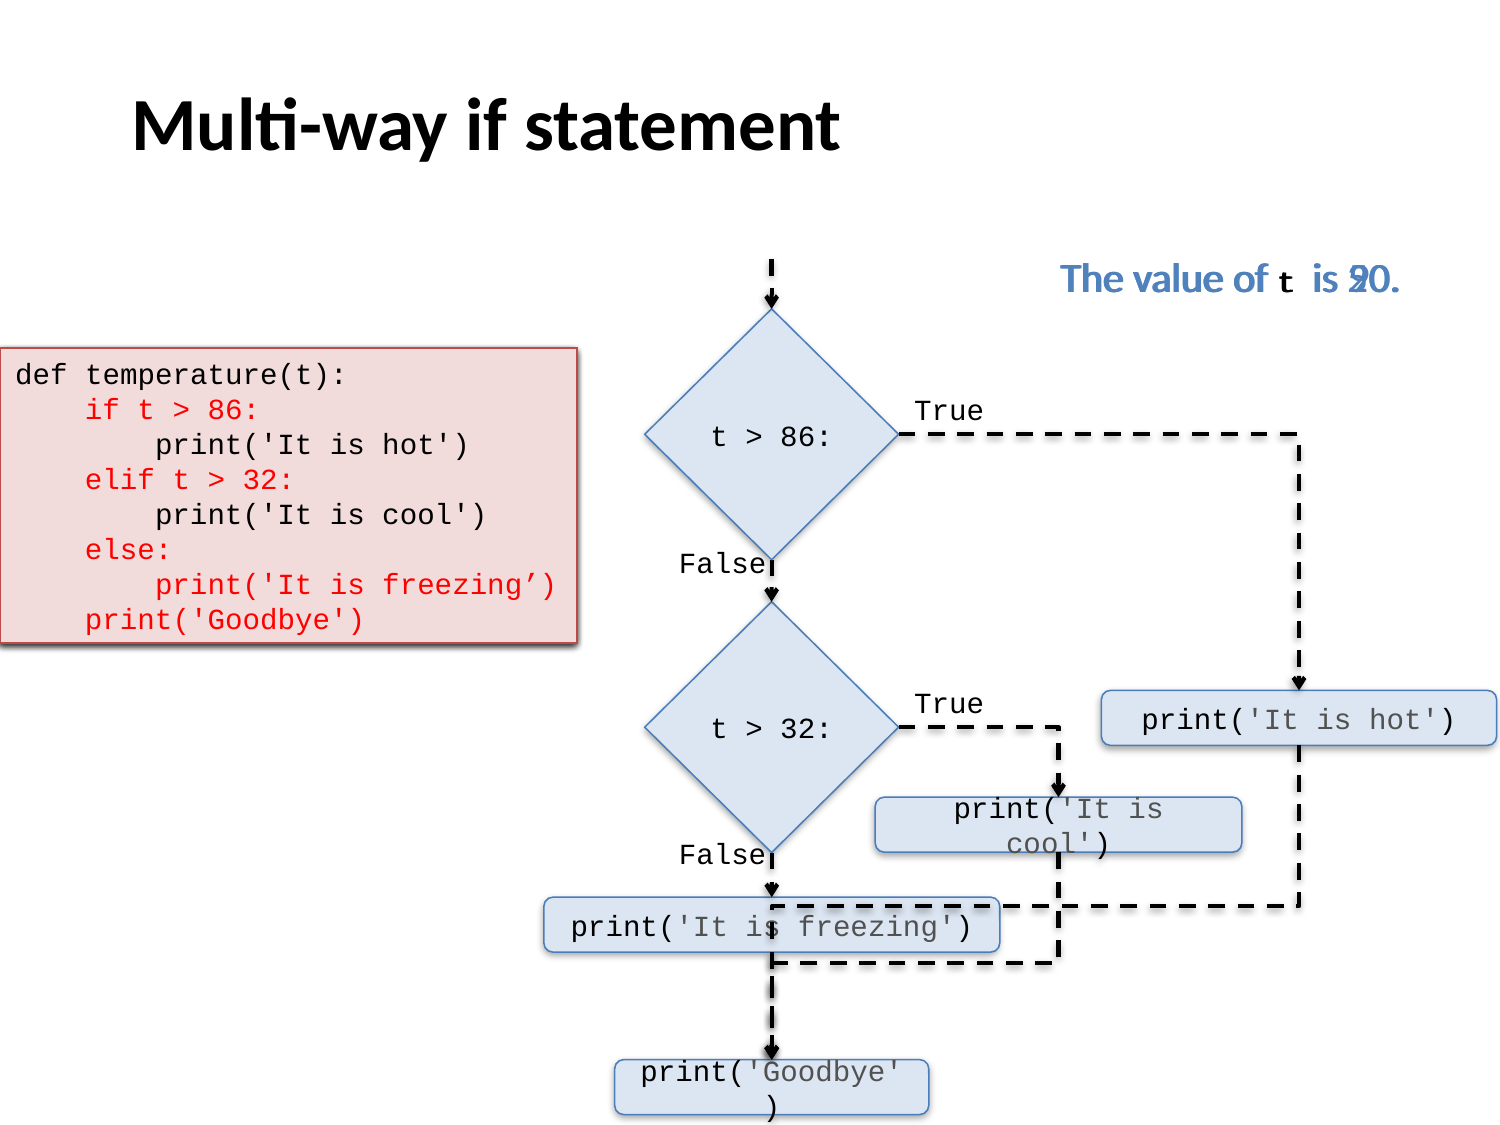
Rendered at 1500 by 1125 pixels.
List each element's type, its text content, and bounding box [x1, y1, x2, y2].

text_box def temperature(t): if t > 86: print('It is hot') elif t > 32: print('It is cool') else: print('It is freezing’) print('Goodbye') [0, 347, 578, 644]
text_box Multi-way if statement [116, 0, 1392, 242]
text_box t > 86: [643, 311, 897, 551]
text_box print('It is cool') [1197, 796, 1243, 853]
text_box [811, 812, 873, 1100]
text_box print('It is hot') [1197, 689, 1498, 747]
text_box False [664, 827, 764, 878]
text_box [878, 638, 1193, 1125]
text_box print('It is freezing') [543, 896, 806, 953]
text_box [898, 434, 1300, 691]
text_box False [663, 536, 782, 587]
text_box False [777, 853, 782, 873]
text_box True [899, 384, 1000, 432]
text_box print('Goodbye') [613, 1058, 873, 1116]
text_box t > 32: [643, 604, 873, 853]
text_box The value of t is 20. [1045, 243, 1472, 309]
